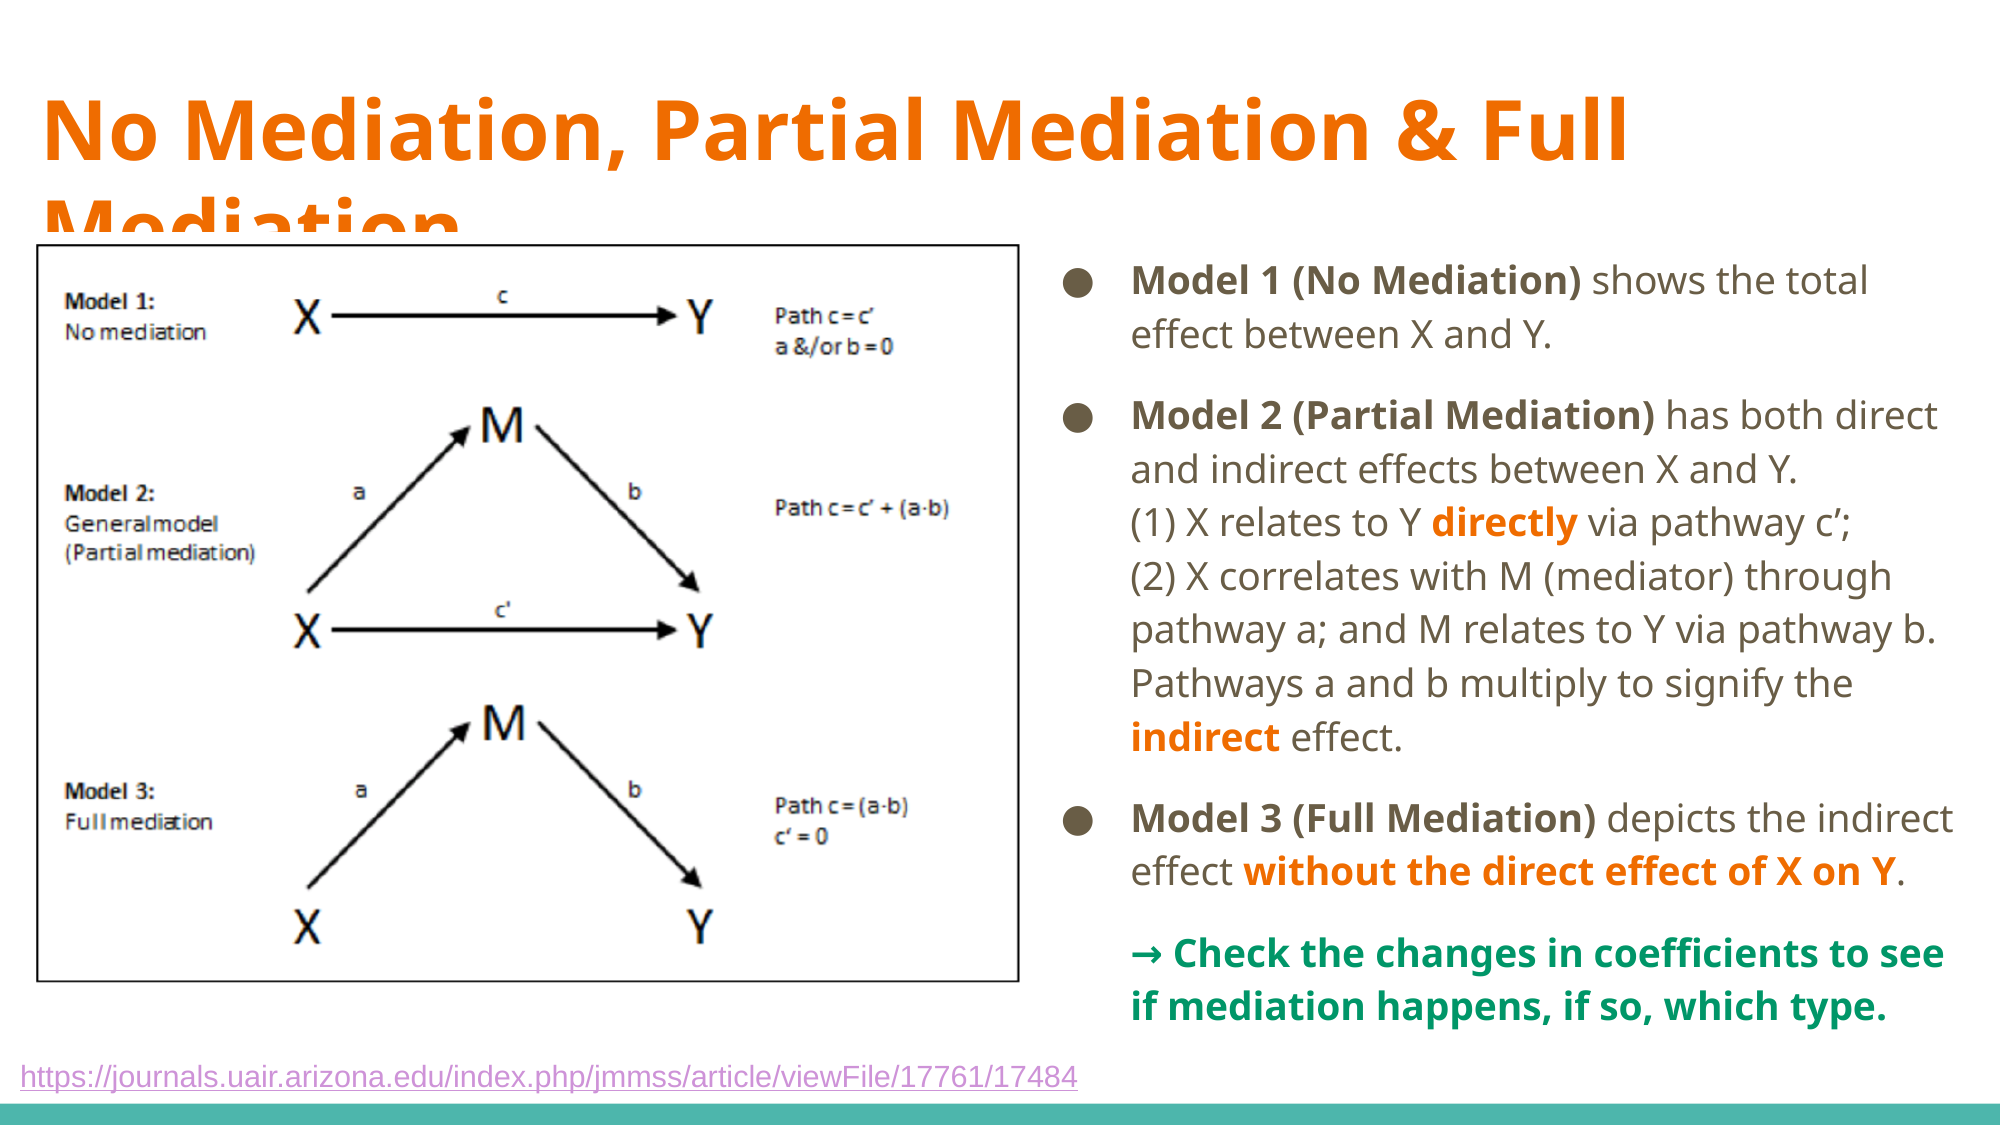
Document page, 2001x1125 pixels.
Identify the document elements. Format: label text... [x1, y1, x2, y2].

picture [20, 232, 1032, 1001]
title No Mediation, Partial Mediation & Full Mediation [20, 57, 1885, 212]
list Model 1 (No Mediation) shows the total effect between X and Y. Model 2 (Partial Mediation) has both direct and indirect effects between X and Y. (1) X relates to Y directly via pathway c’; (2) X correlates with M (mediator) through pathway a; and M relates to Y via pathway b. Pathways a and b multiply to signify the indirect effect. Model 3 (Full Mediation) depicts the indirect effect without the direct effect of X on Y. → Check the changes in coefficients to see if mediation happens, if so, which type. [1010, 228, 1995, 1110]
text_box https://journals.uair.arizona.edu/index.php/jmmss/article/viewFile/17761/17484 [0, 1037, 1823, 1087]
